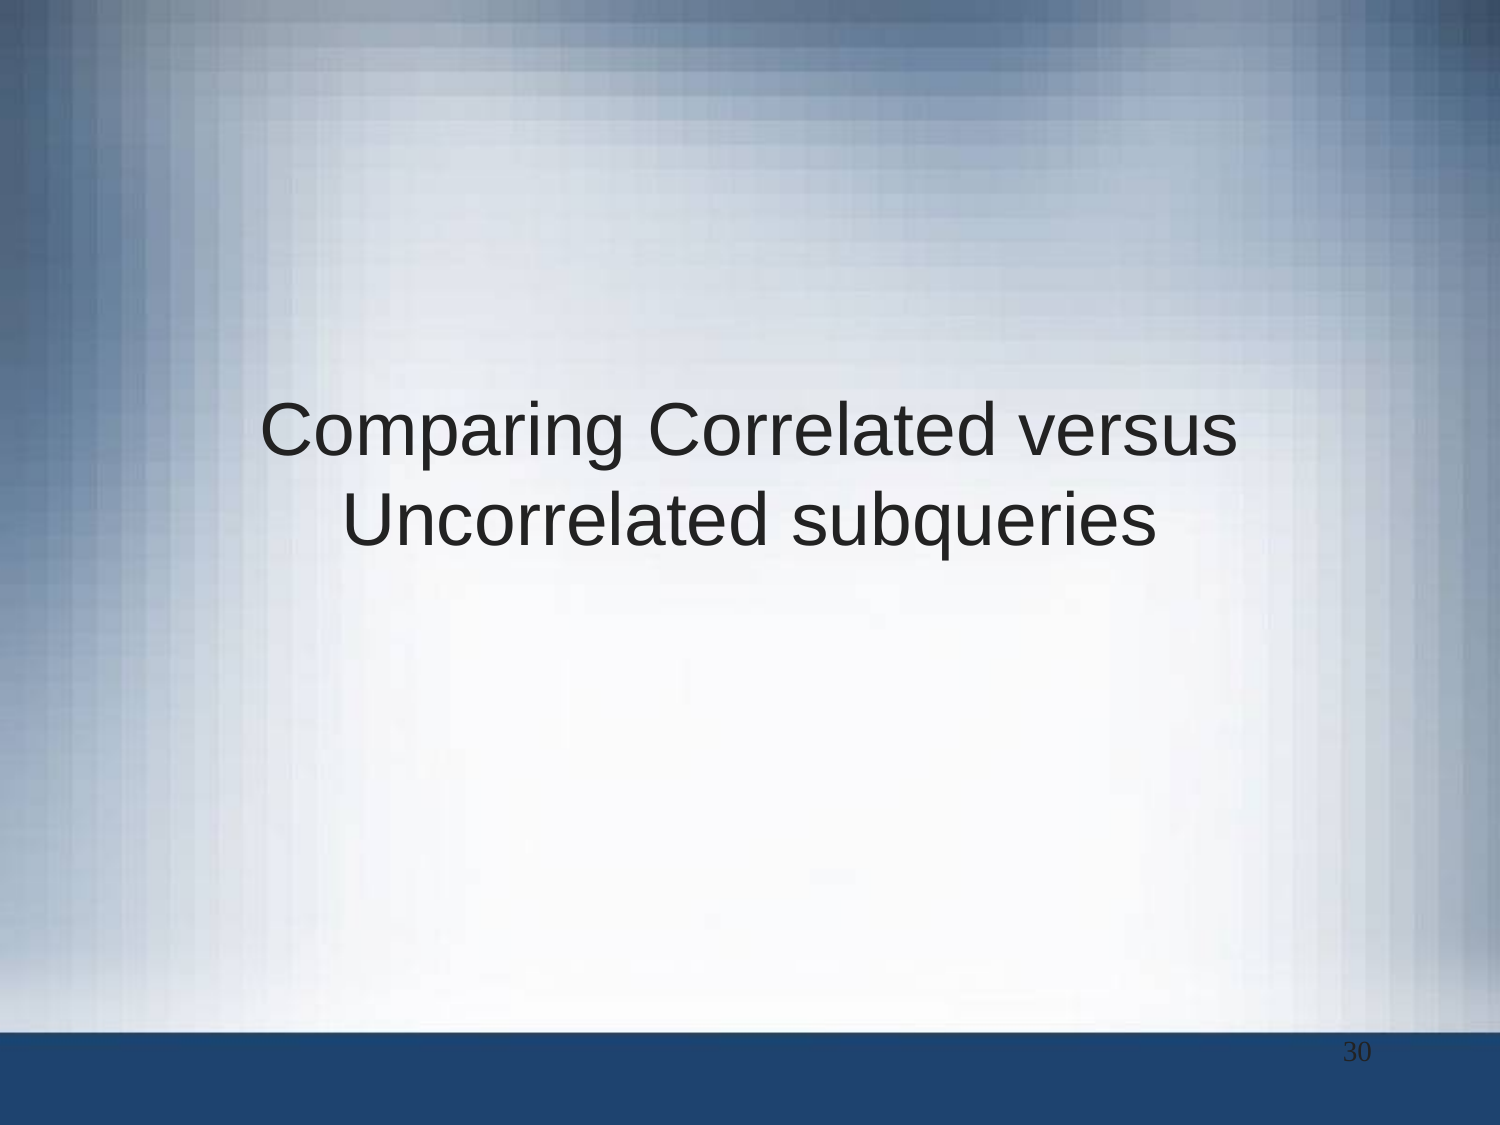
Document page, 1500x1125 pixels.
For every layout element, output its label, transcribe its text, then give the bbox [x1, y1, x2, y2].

picture [0, 0, 1500, 1125]
slide_number 30 [1074, 1025, 1388, 1100]
title Comparing Correlated versus Uncorrelated subqueries [112, 349, 1388, 591]
